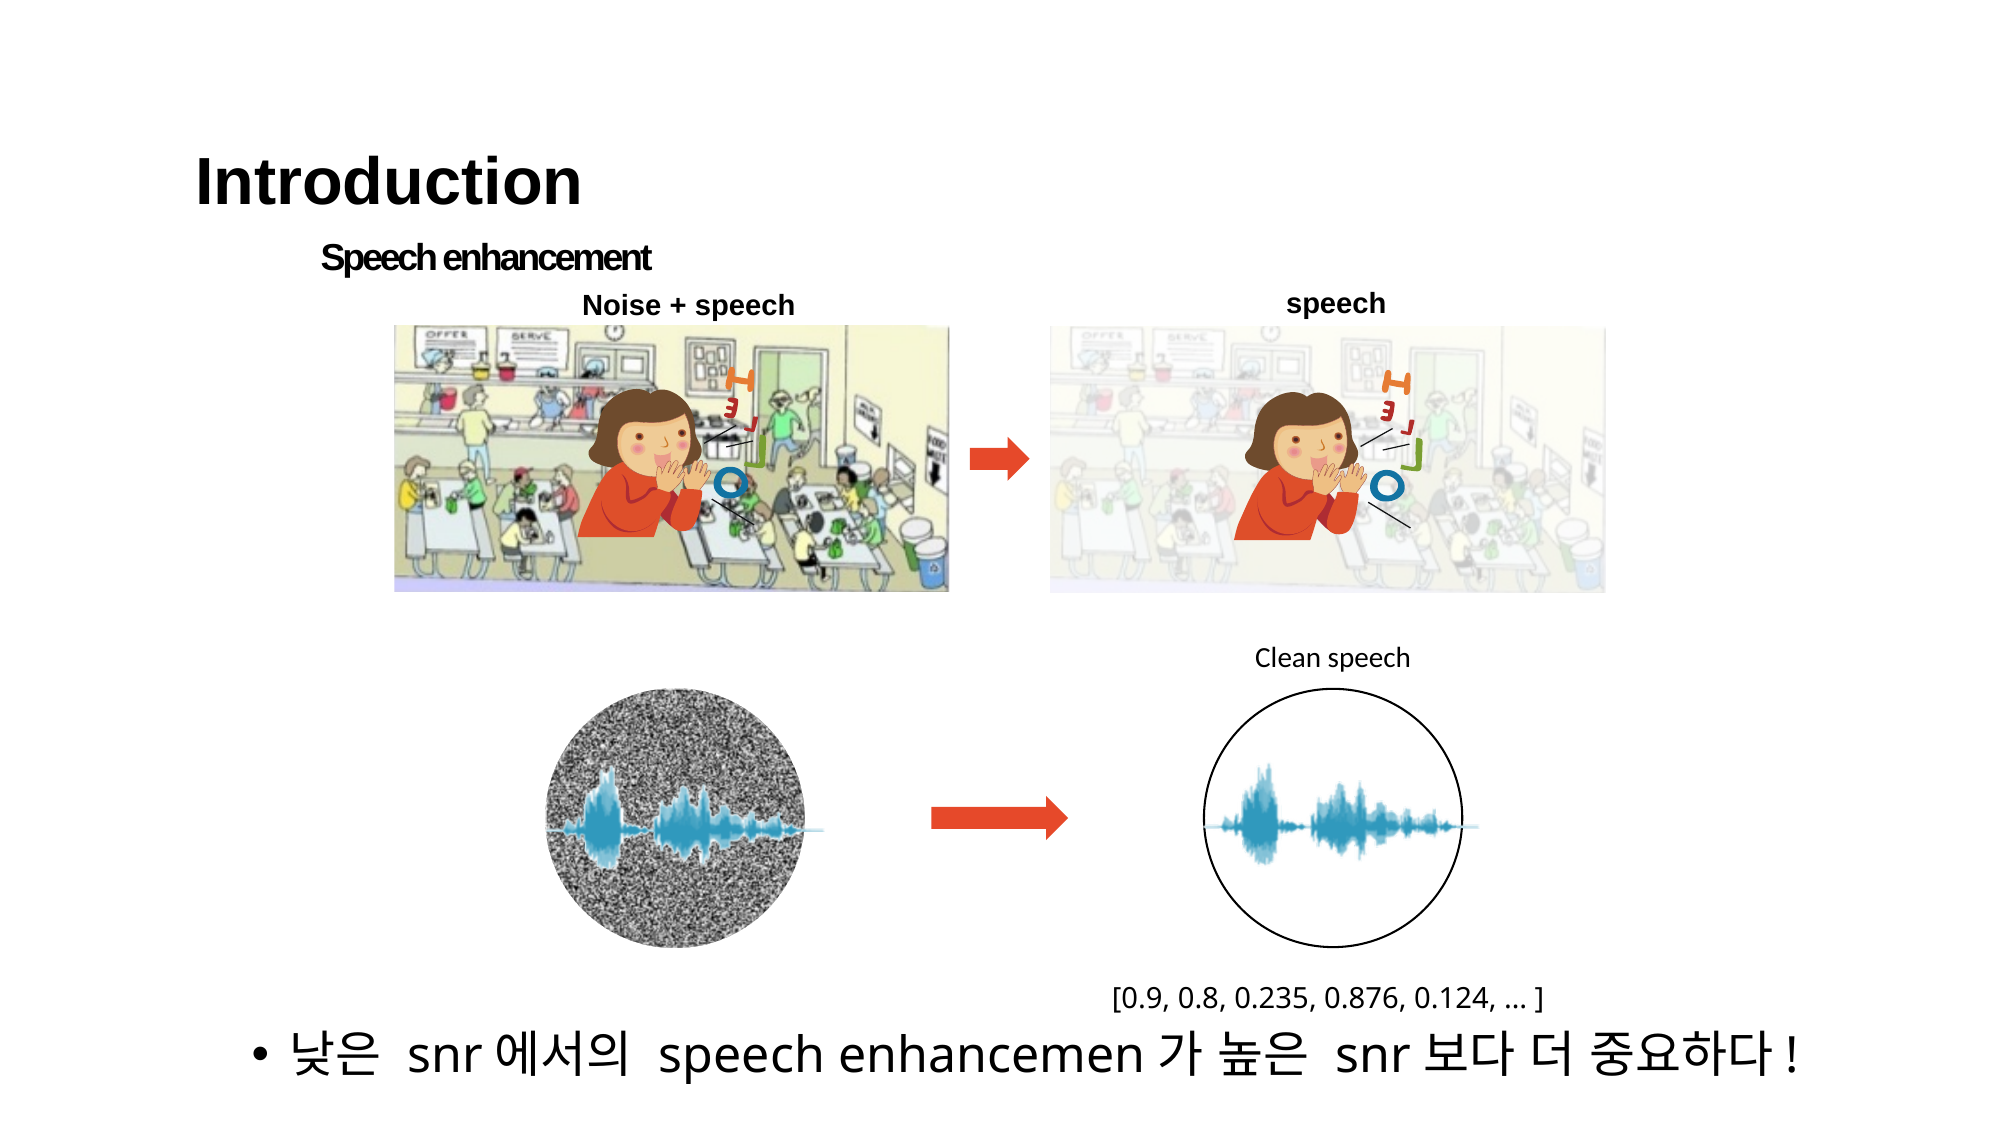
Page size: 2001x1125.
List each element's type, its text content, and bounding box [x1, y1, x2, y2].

text_box Speech enhancement [305, 205, 1694, 306]
text_box Introduction [180, 130, 1271, 226]
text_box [394, 276, 1606, 1023]
list 낮은 snr에서의 speech enhancemen가 높은 snr보다 더 중요하다! [236, 1022, 1962, 1093]
